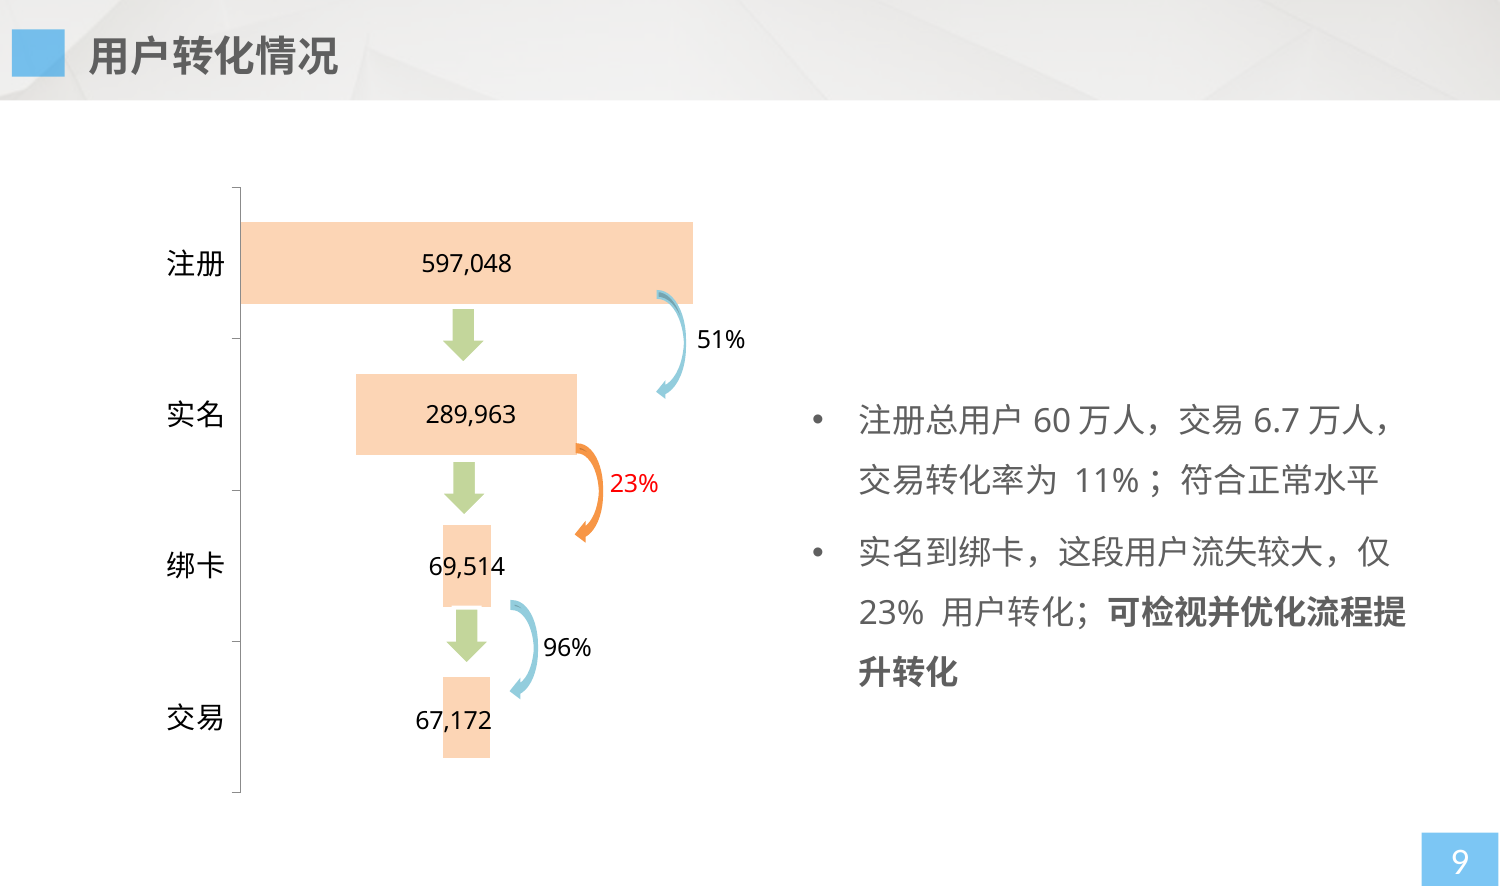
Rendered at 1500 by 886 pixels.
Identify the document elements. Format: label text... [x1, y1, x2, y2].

text_box 注册总用户60万人，交易6.7万人，交易转化率为 11%；符合正常水平 实名到绑卡，这段用户流失较大，仅23% 用户转化；可检视并优化流程提升转化 [857, 372, 1447, 680]
chart [107, 169, 857, 833]
text_box 用户转化情况 [73, 7, 355, 88]
